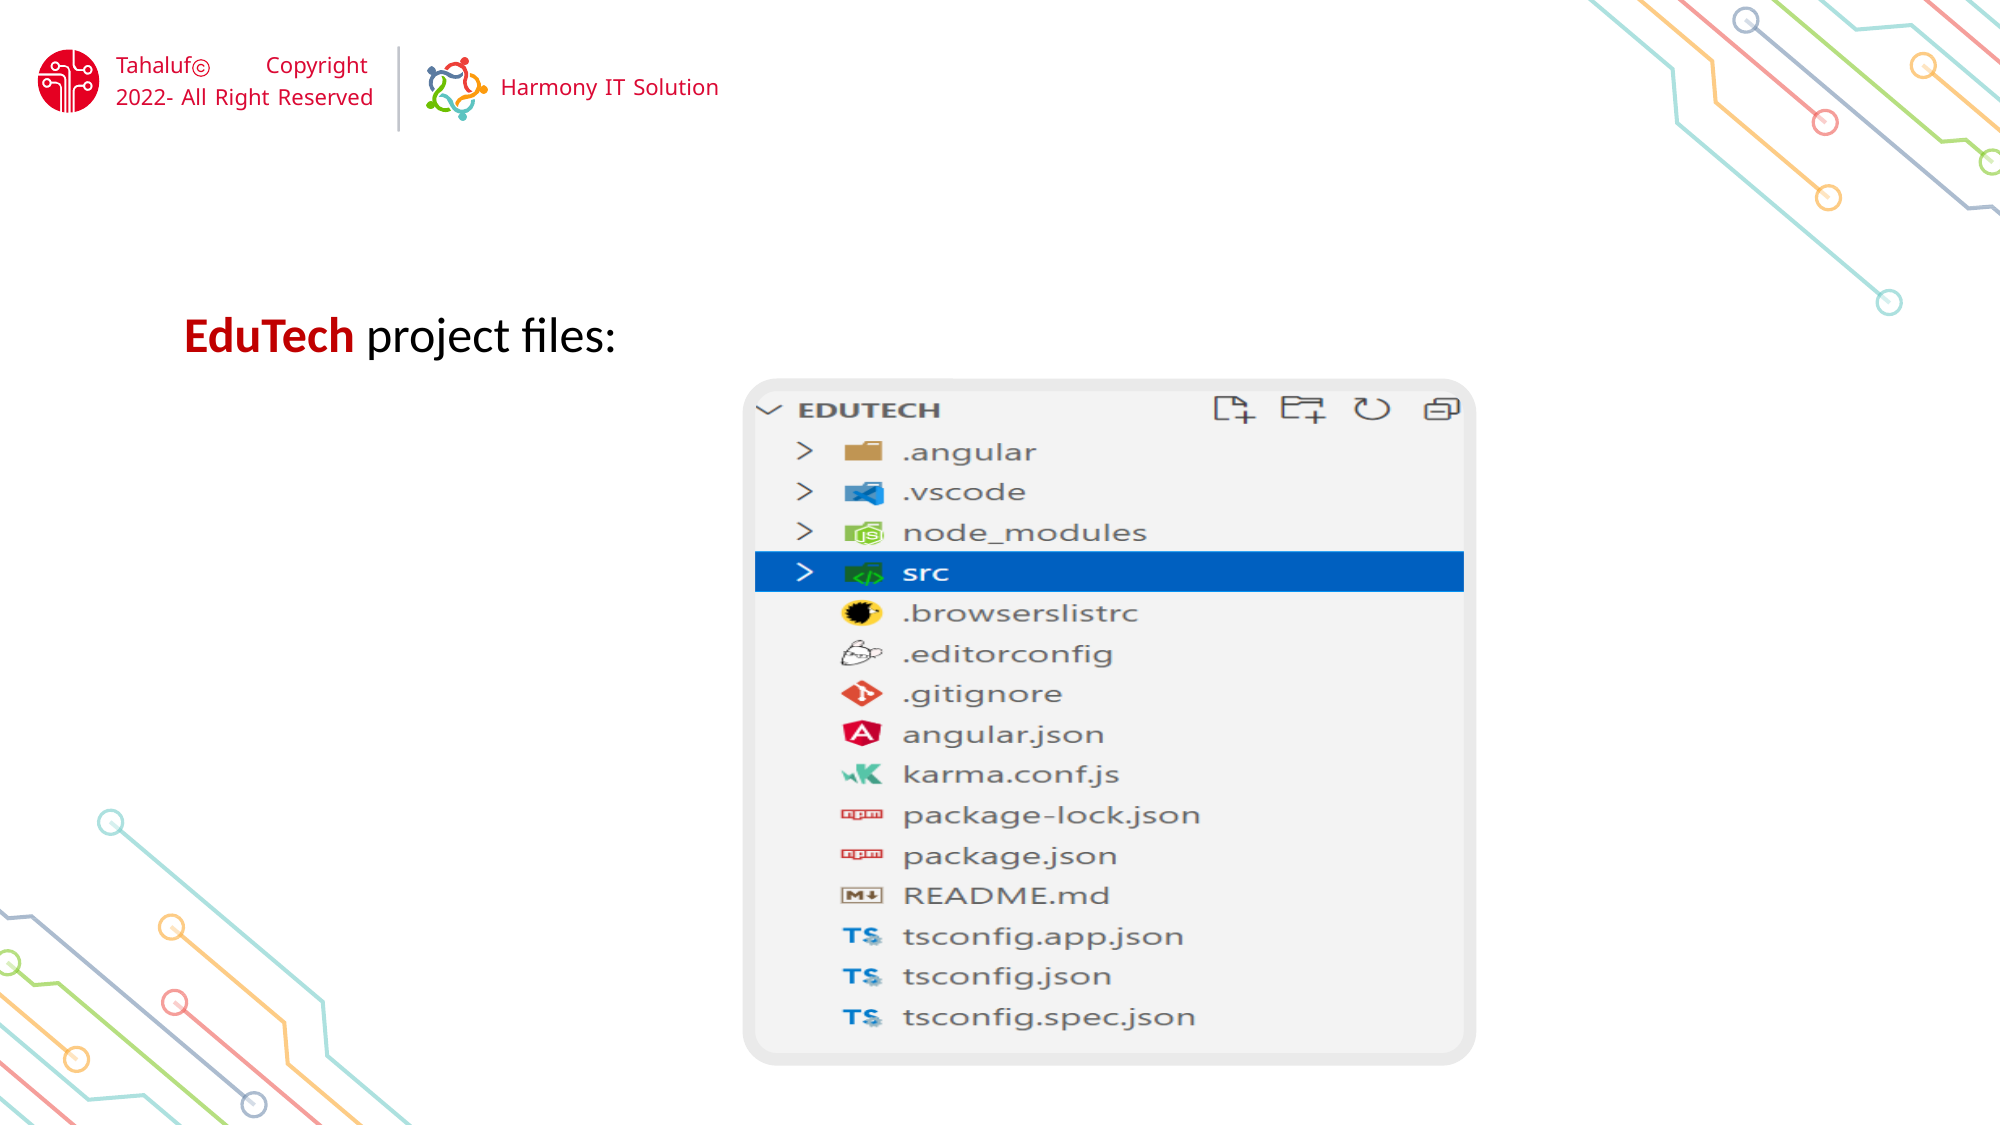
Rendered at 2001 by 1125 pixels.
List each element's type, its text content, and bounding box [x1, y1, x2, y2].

text_box Harmony IT Solution [499, 71, 733, 100]
picture [192, 59, 210, 77]
text_box [37, 49, 100, 113]
text_box EduTech project files: [169, 294, 1811, 490]
picture [748, 384, 1471, 1060]
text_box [0, 808, 413, 1125]
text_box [426, 57, 488, 121]
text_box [1587, 0, 2000, 317]
text_box Tahaluf Copyright 2022- All Right Reserved [114, 45, 378, 110]
